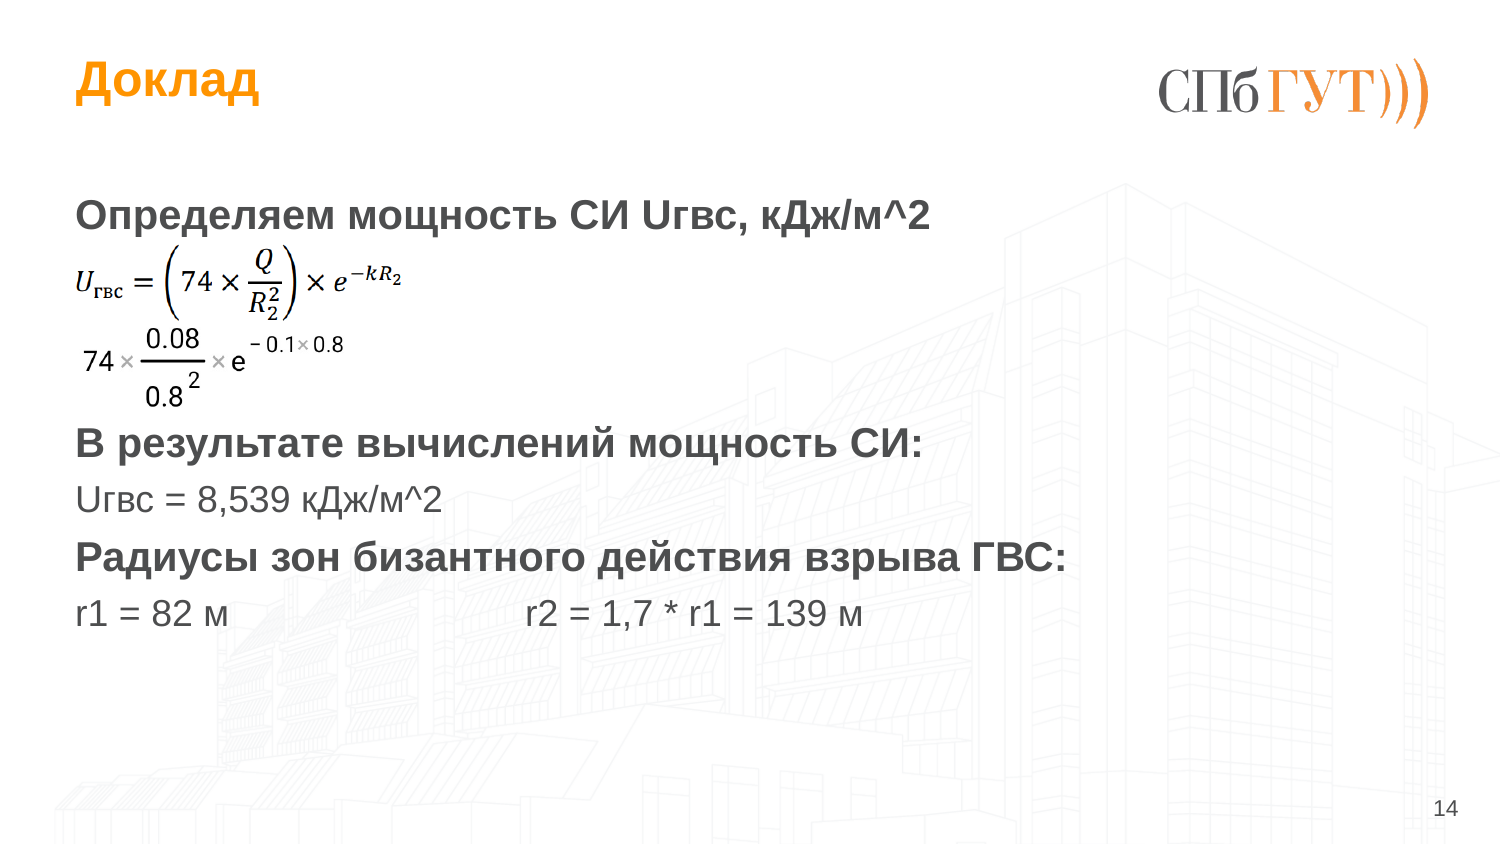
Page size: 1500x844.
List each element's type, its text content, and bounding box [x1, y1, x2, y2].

list Определяем мощность СИ Uгвс, кДж/м^2 В результате вычислений мощность СИ: Uгвс = 8,539 кДж/м^2 Радиусы зон бизантного действия взрыва ГВС: r1 = 82 м r2 = 1,7 * r1 = 139 м [72, 174, 1428, 791]
picture [1159, 58, 1428, 129]
picture [54, 183, 1500, 844]
slide_number 14 [1427, 790, 1462, 814]
title Доклад [72, 55, 1099, 128]
